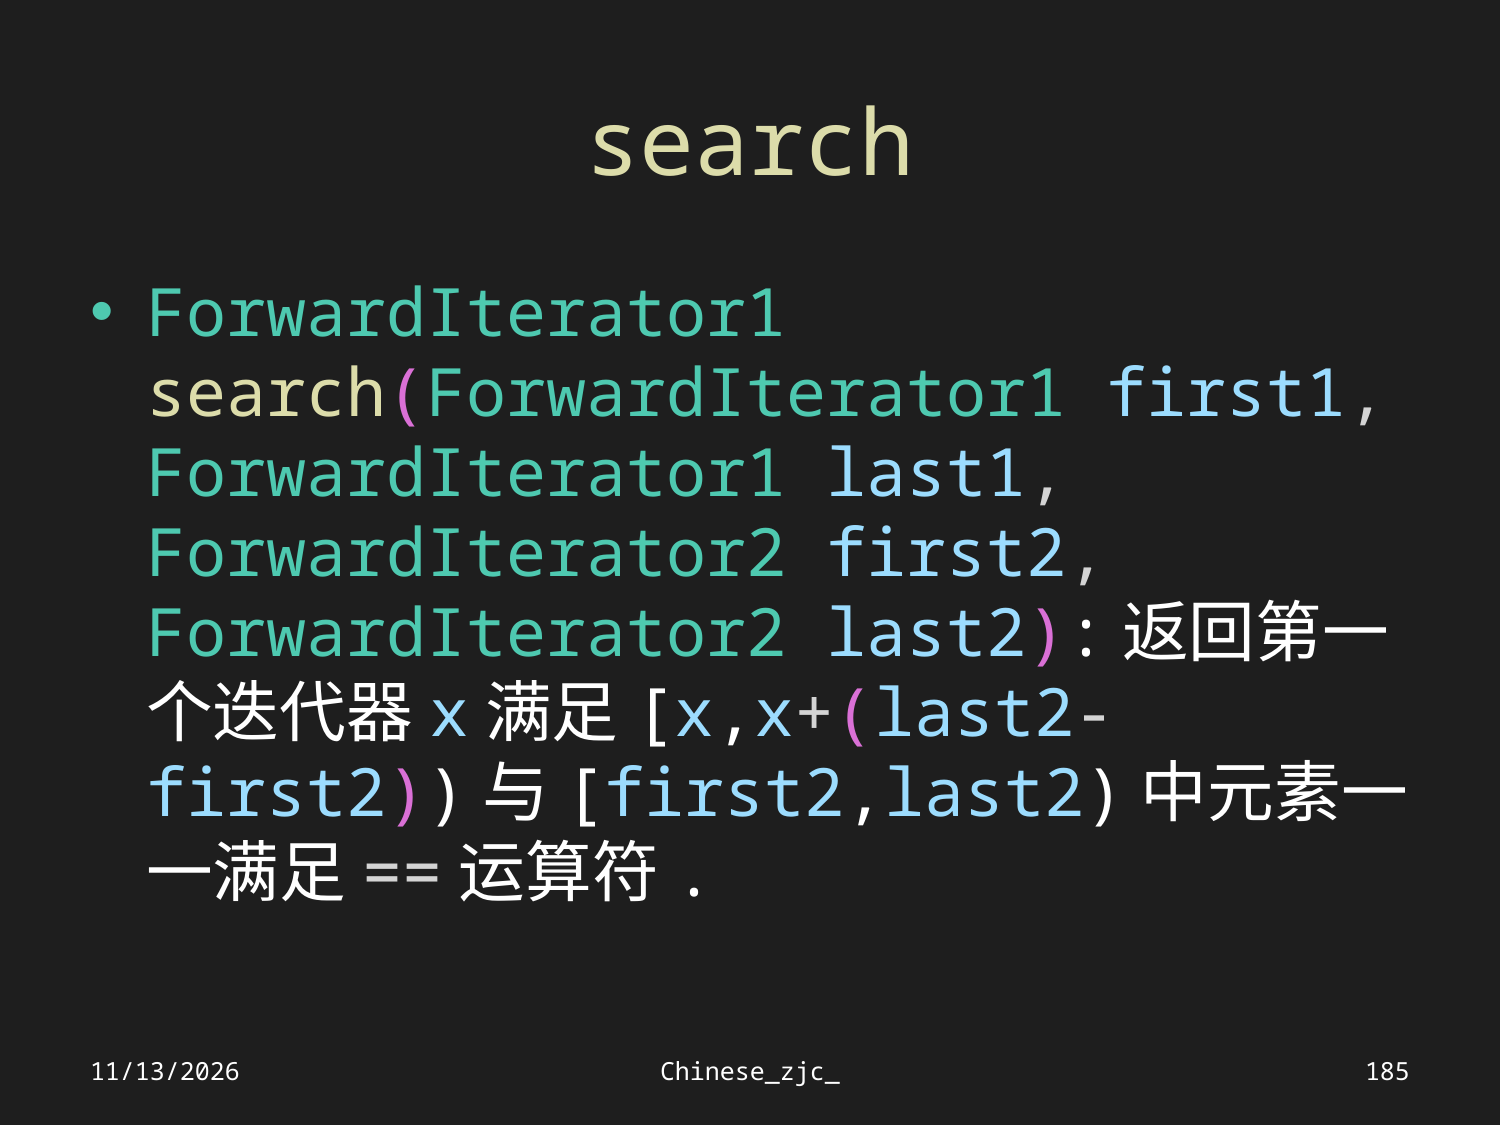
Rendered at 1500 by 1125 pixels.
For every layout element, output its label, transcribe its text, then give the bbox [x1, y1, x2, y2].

footer Chinese_zjc_ [512, 1042, 988, 1103]
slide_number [75, 1042, 425, 1103]
slide_number 185 [1074, 1042, 1425, 1103]
title search [75, 45, 1425, 233]
list ForwardIterator1 search(ForwardIterator1 first1, ForwardIterator1 last1, ForwardIterator2 first2, ForwardIterator2 last2):返回第一个迭代器x满足[x,x+(last2-first2))与[first2,last2)中元素一一满足==运算符. [75, 262, 1425, 926]
